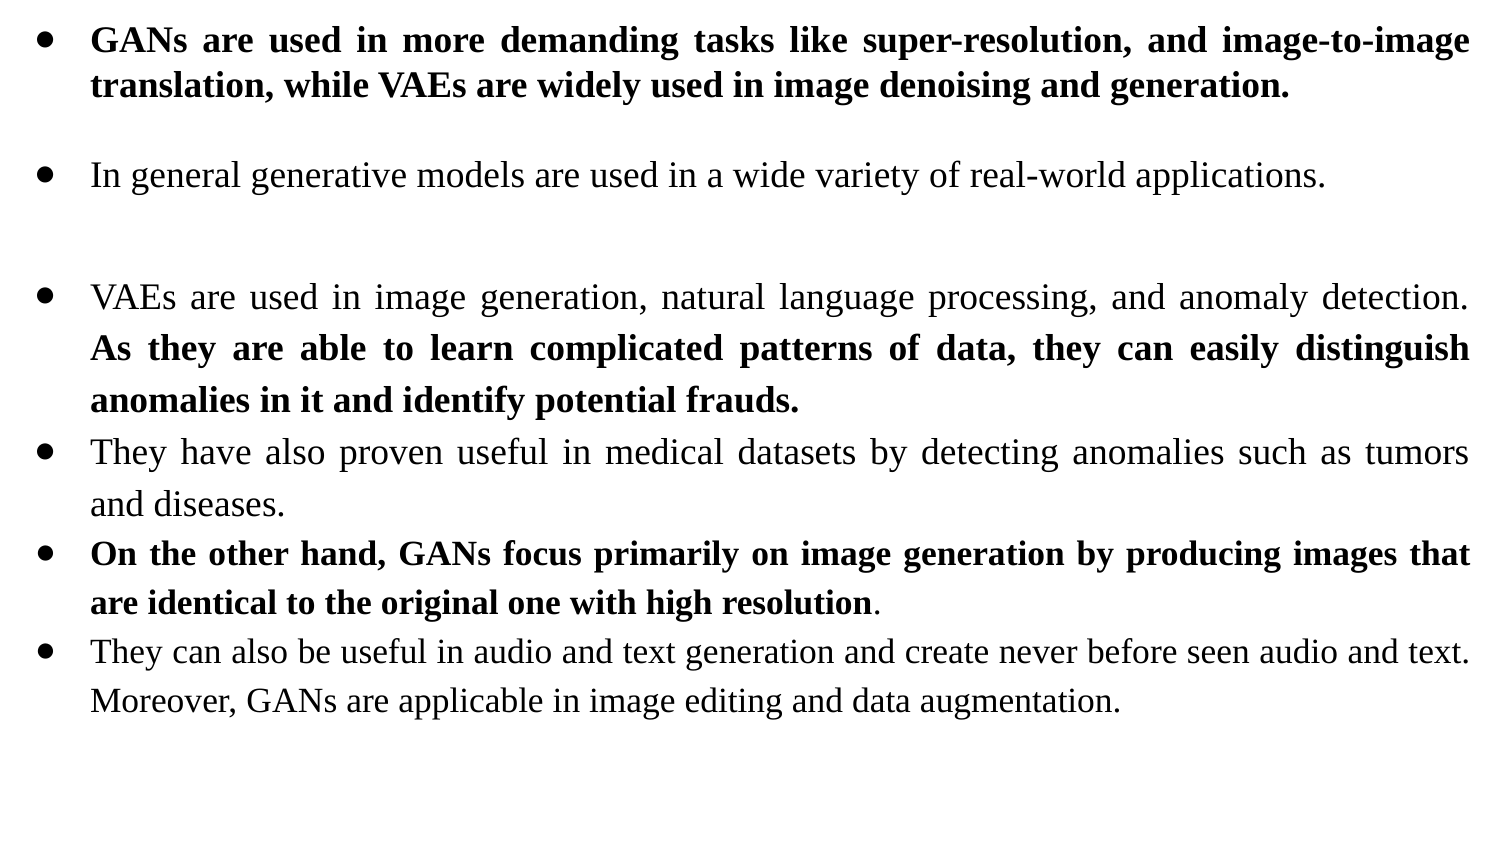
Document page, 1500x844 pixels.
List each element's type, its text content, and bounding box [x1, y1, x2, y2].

text_box GANs are used in more demanding tasks like super-resolution, and image-to-image translation, while VAEs are widely used in image denoising and generation. In general generative models are used in a wide variety of real-world applications. VAEs are used in image generation, natural language processing, and anomaly detection. As they are able to learn complicated patterns of data, they can easily distinguish anomalies in it and identify potential frauds. They have also proven useful in medical datasets by detecting anomalies such as tumors and diseases. On the other hand, GANs focus primarily on image generation by producing images that are identical to the original one with high resolution. They can also be useful in audio and text generation and create never before seen audio and text. Moreover, GANs are applicable in image editing and data augmentation. [0, 0, 1487, 805]
